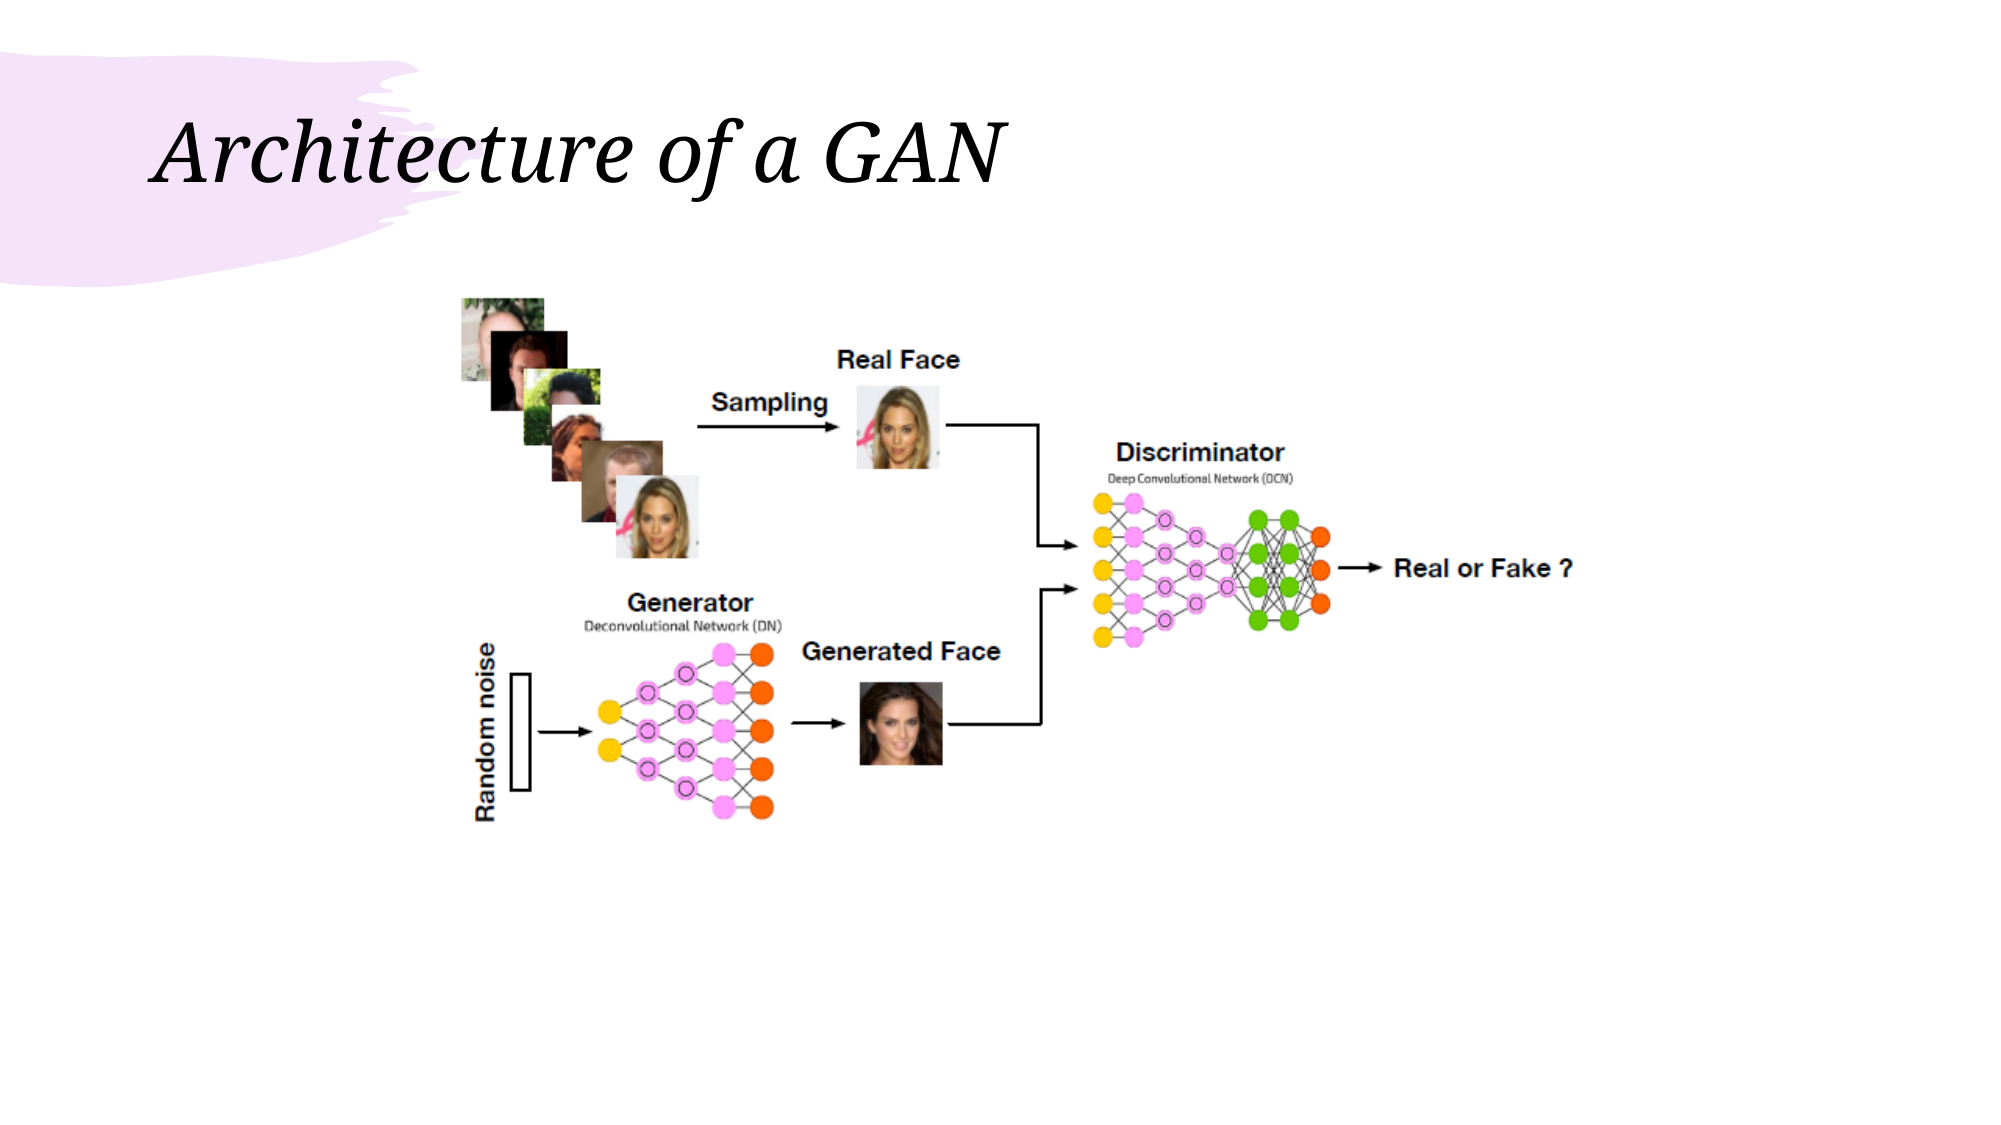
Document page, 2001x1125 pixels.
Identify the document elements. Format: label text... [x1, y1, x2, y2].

title Architecture of a GAN [137, 59, 1863, 251]
picture [399, 289, 1601, 836]
